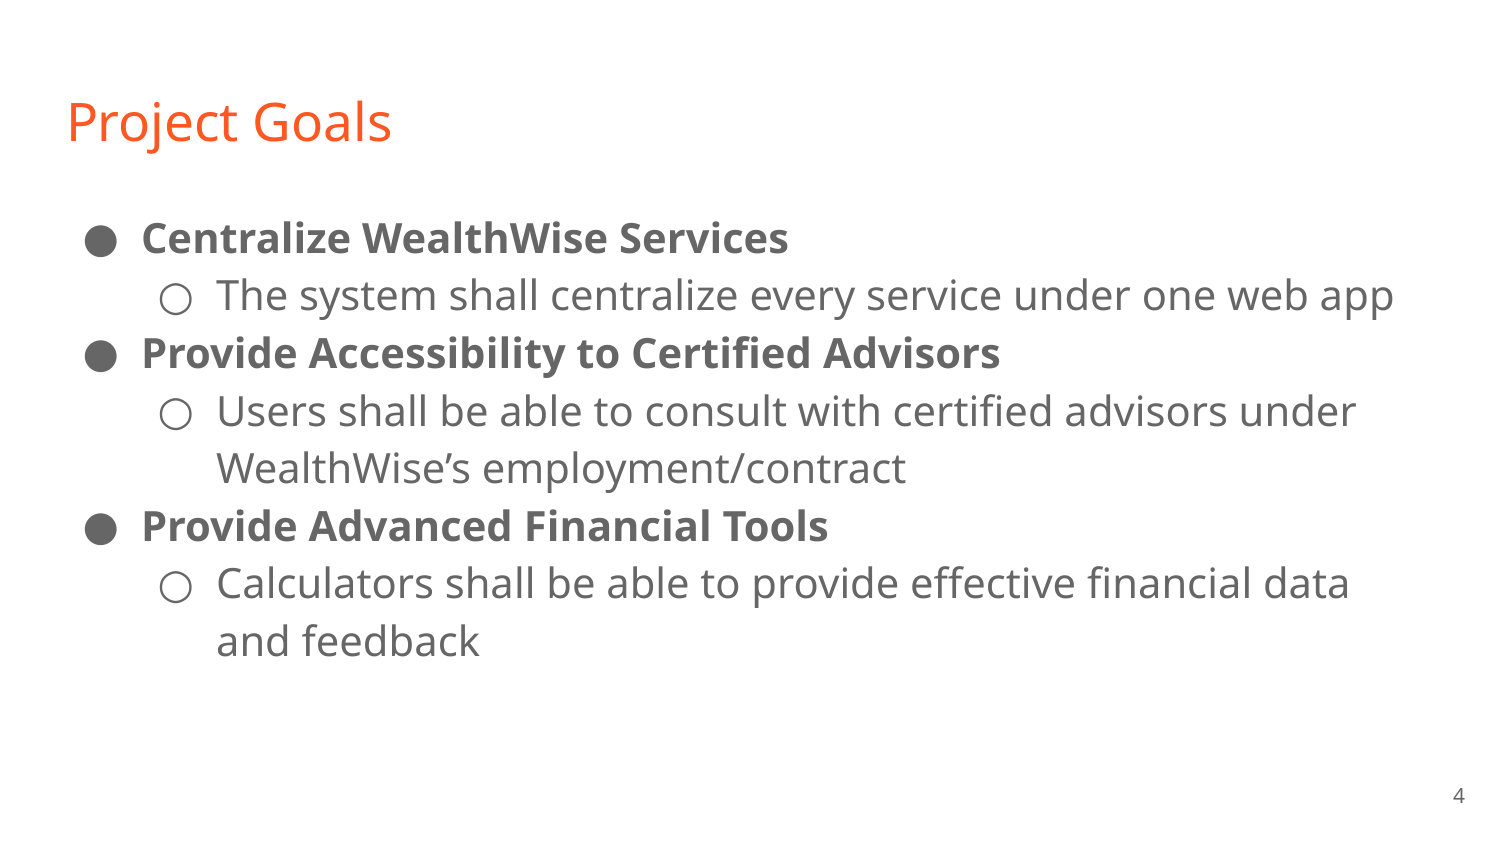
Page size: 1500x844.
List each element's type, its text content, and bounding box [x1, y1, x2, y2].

slide_number ‹#› [1389, 764, 1480, 830]
title Project Goals [51, 72, 1449, 167]
list Centralize WealthWise Services The system shall centralize every service under one web app Provide Accessibility to Certified Advisors Users shall be able to consult with certified advisors under WealthWise’s employment/contract Provide Advanced Financial Tools Calculators shall be able to provide effective financial data and feedback [51, 189, 1449, 750]
